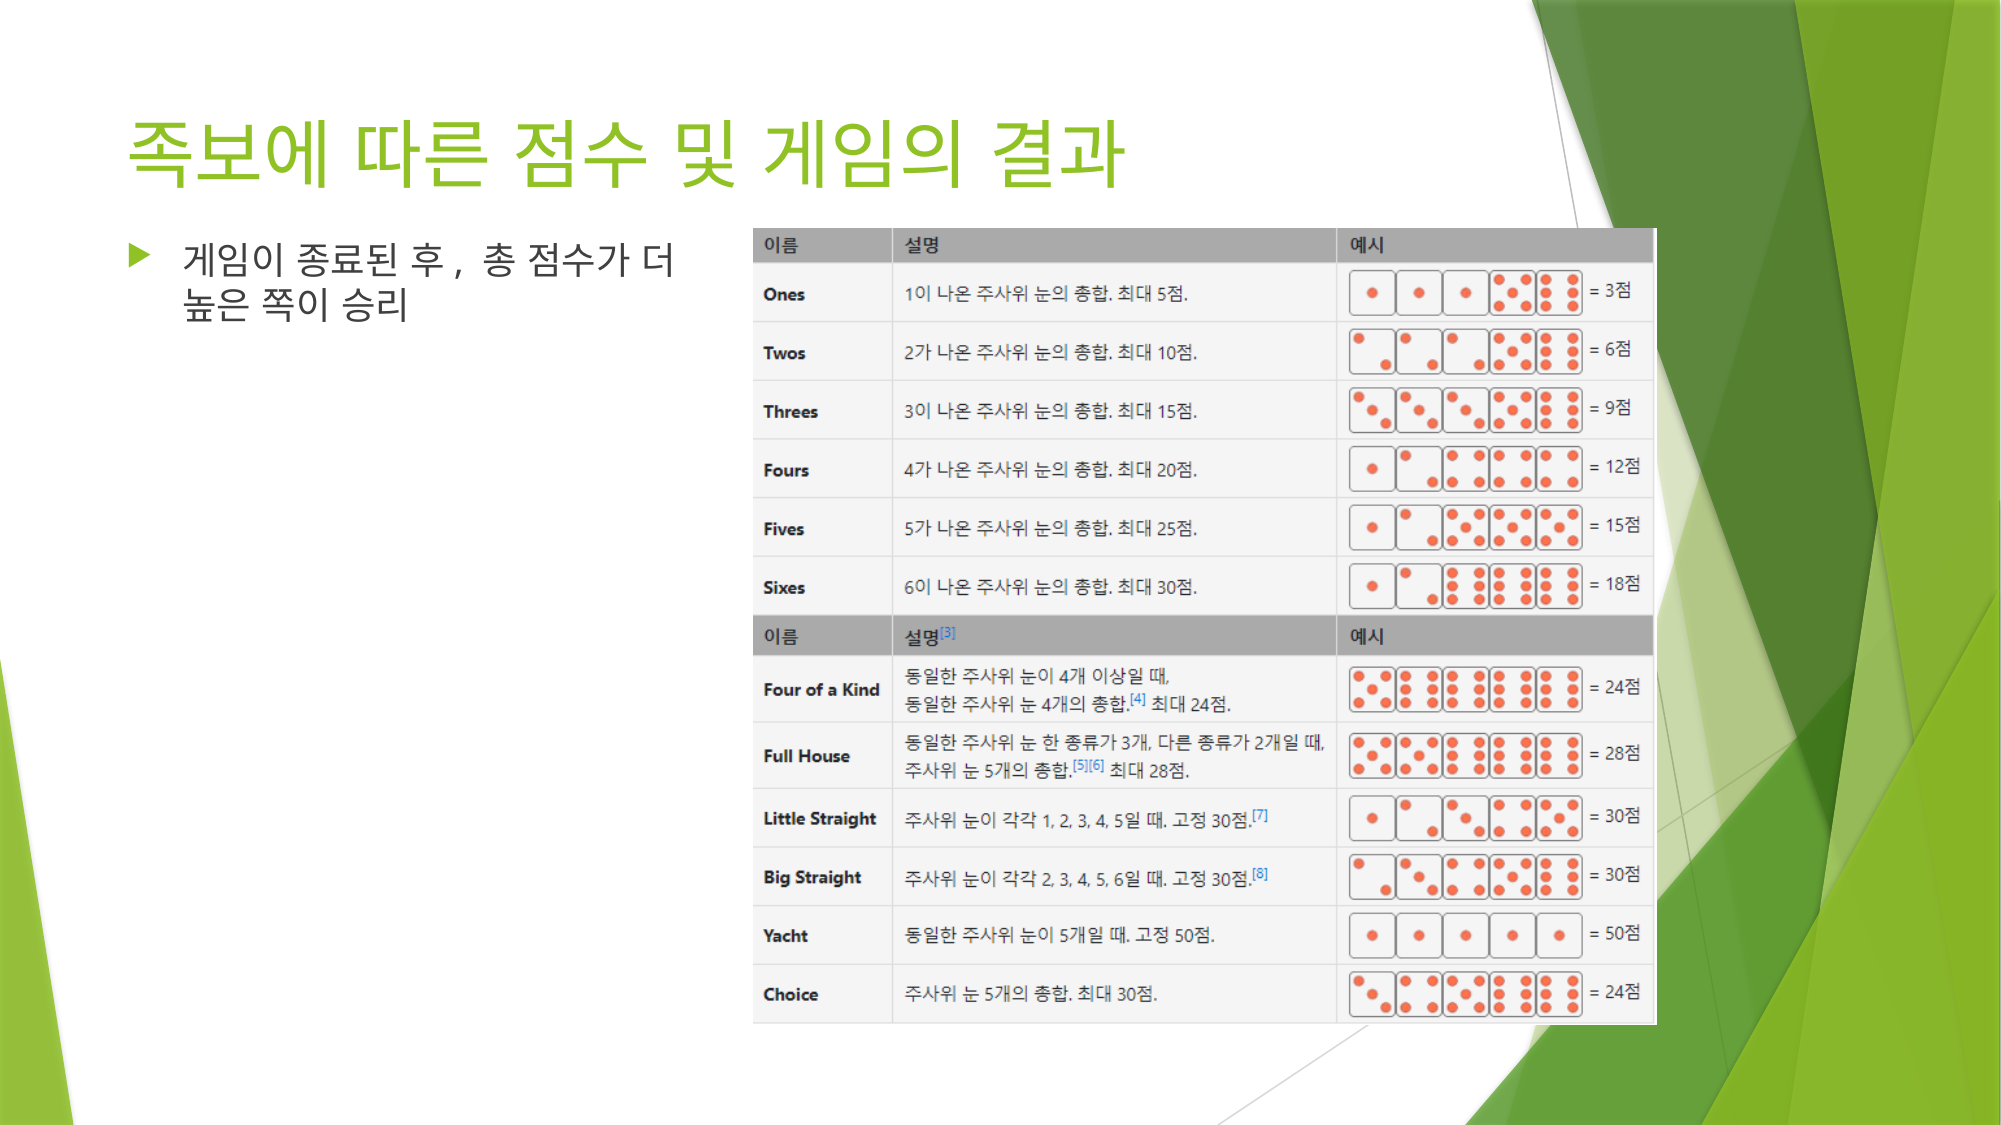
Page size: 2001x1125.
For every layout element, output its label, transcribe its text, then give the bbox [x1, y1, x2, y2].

title 족보에 따른 점수 및 게임의 결과 [111, 99, 1522, 215]
picture [753, 228, 1657, 1026]
list 게임이 종료된 후, 총 점수가 더 높은 쪽이 승리 [111, 229, 751, 992]
